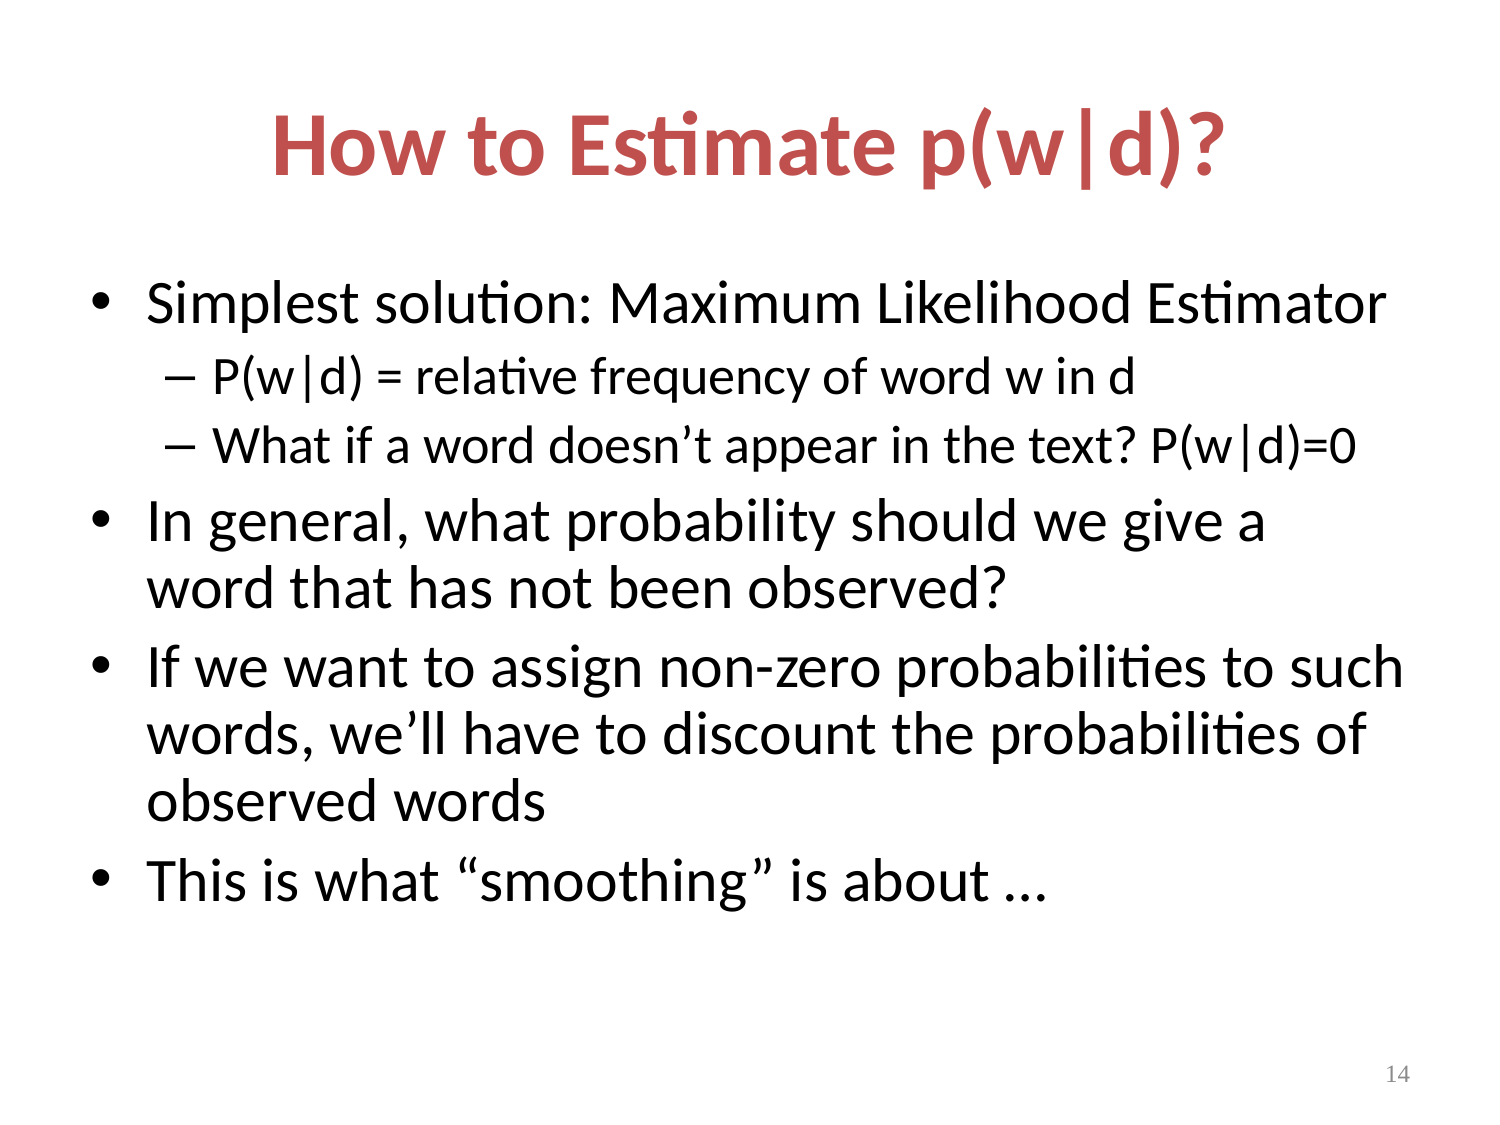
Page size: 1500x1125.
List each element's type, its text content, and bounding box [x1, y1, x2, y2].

title How to Estimate p(w|d)? [75, 45, 1425, 233]
slide_number 14 [1074, 1042, 1425, 1103]
list Simplest solution: Maximum Likelihood Estimator P(w|d) = relative frequency of word w in d What if a word doesn’t appear in the text? P(w|d)=0 In general, what probability should we give a word that has not been observed? If we want to assign non-zero probabilities to such words, we’ll have to discount the probabilities of observed words This is what “smoothing” is about … [75, 262, 1425, 1005]
